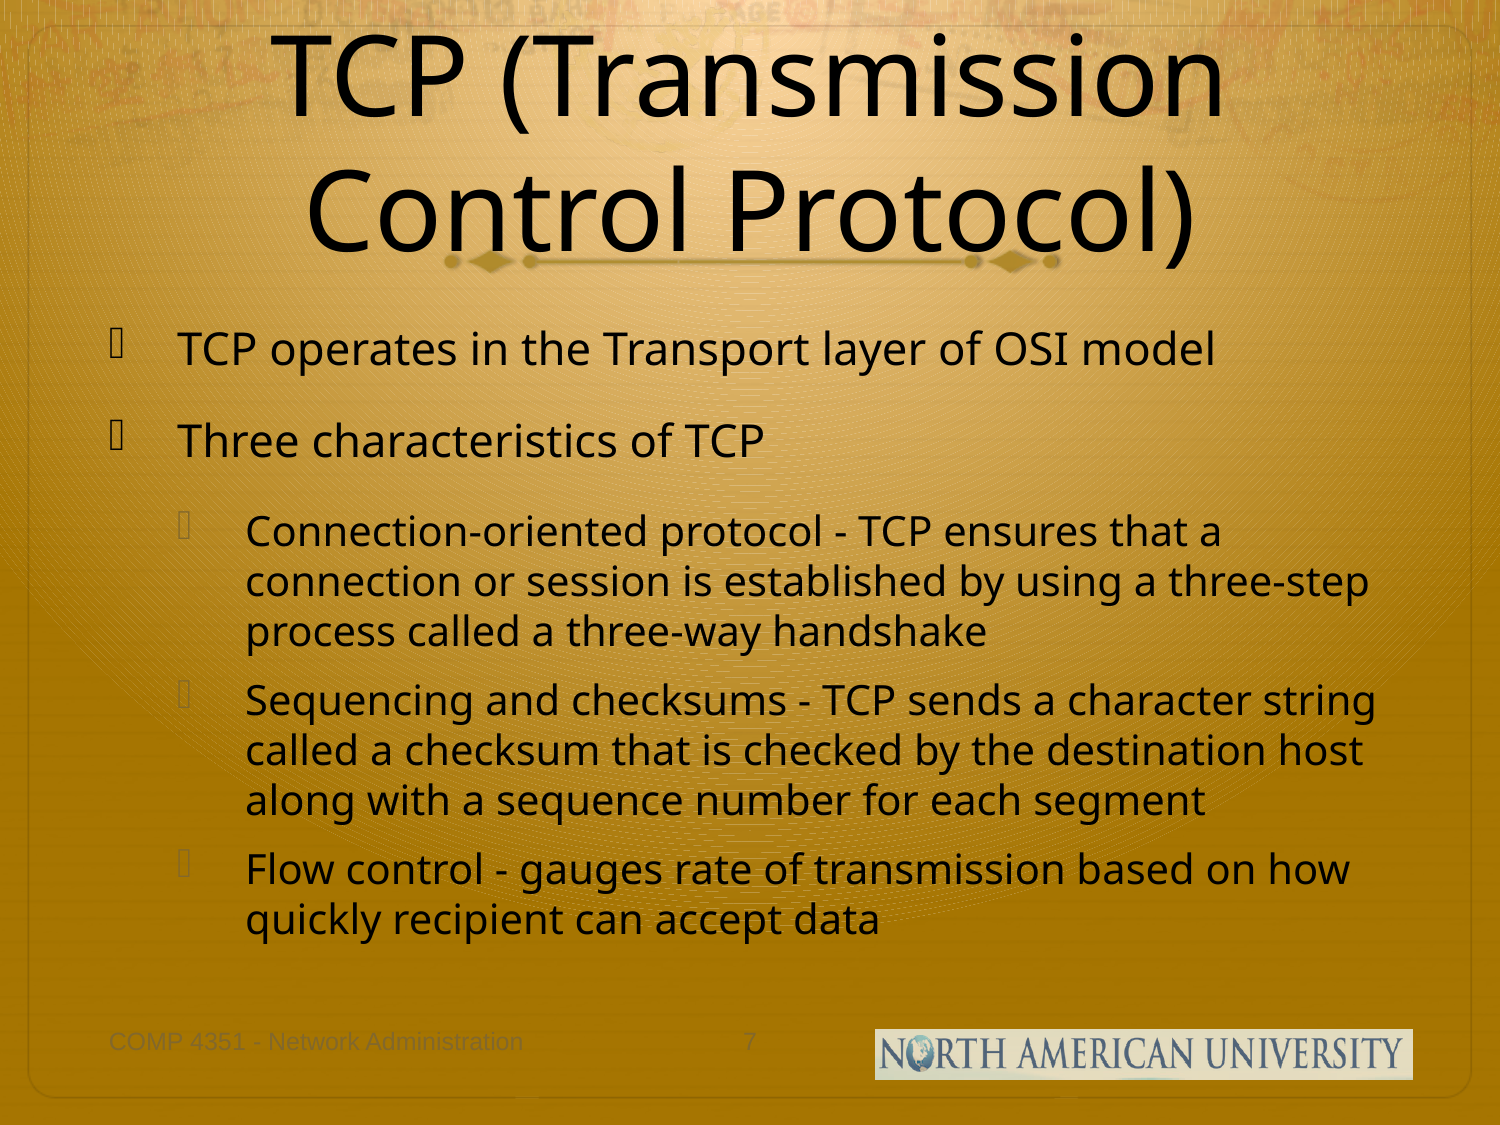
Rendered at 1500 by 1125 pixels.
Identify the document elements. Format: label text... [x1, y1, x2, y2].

footer COMP 4351 - Network Administration [93, 1010, 619, 1071]
slide_number 7 [663, 1010, 837, 1071]
list TCP operates in the Transport layer of OSI model Three characteristics of TCP Connection-oriented protocol - TCP ensures that a connection or session is established by using a three-step process called a three-way handshake Sequencing and checksums - TCP sends a character string called a checksum that is checked by the destination host along with a sequence number for each segment Flow control - gauges rate of transmission based on how quickly recipient can accept data [93, 312, 1407, 988]
picture [0, 0, 1500, 1125]
title TCP (Transmission Control Protocol) [93, 45, 1407, 233]
